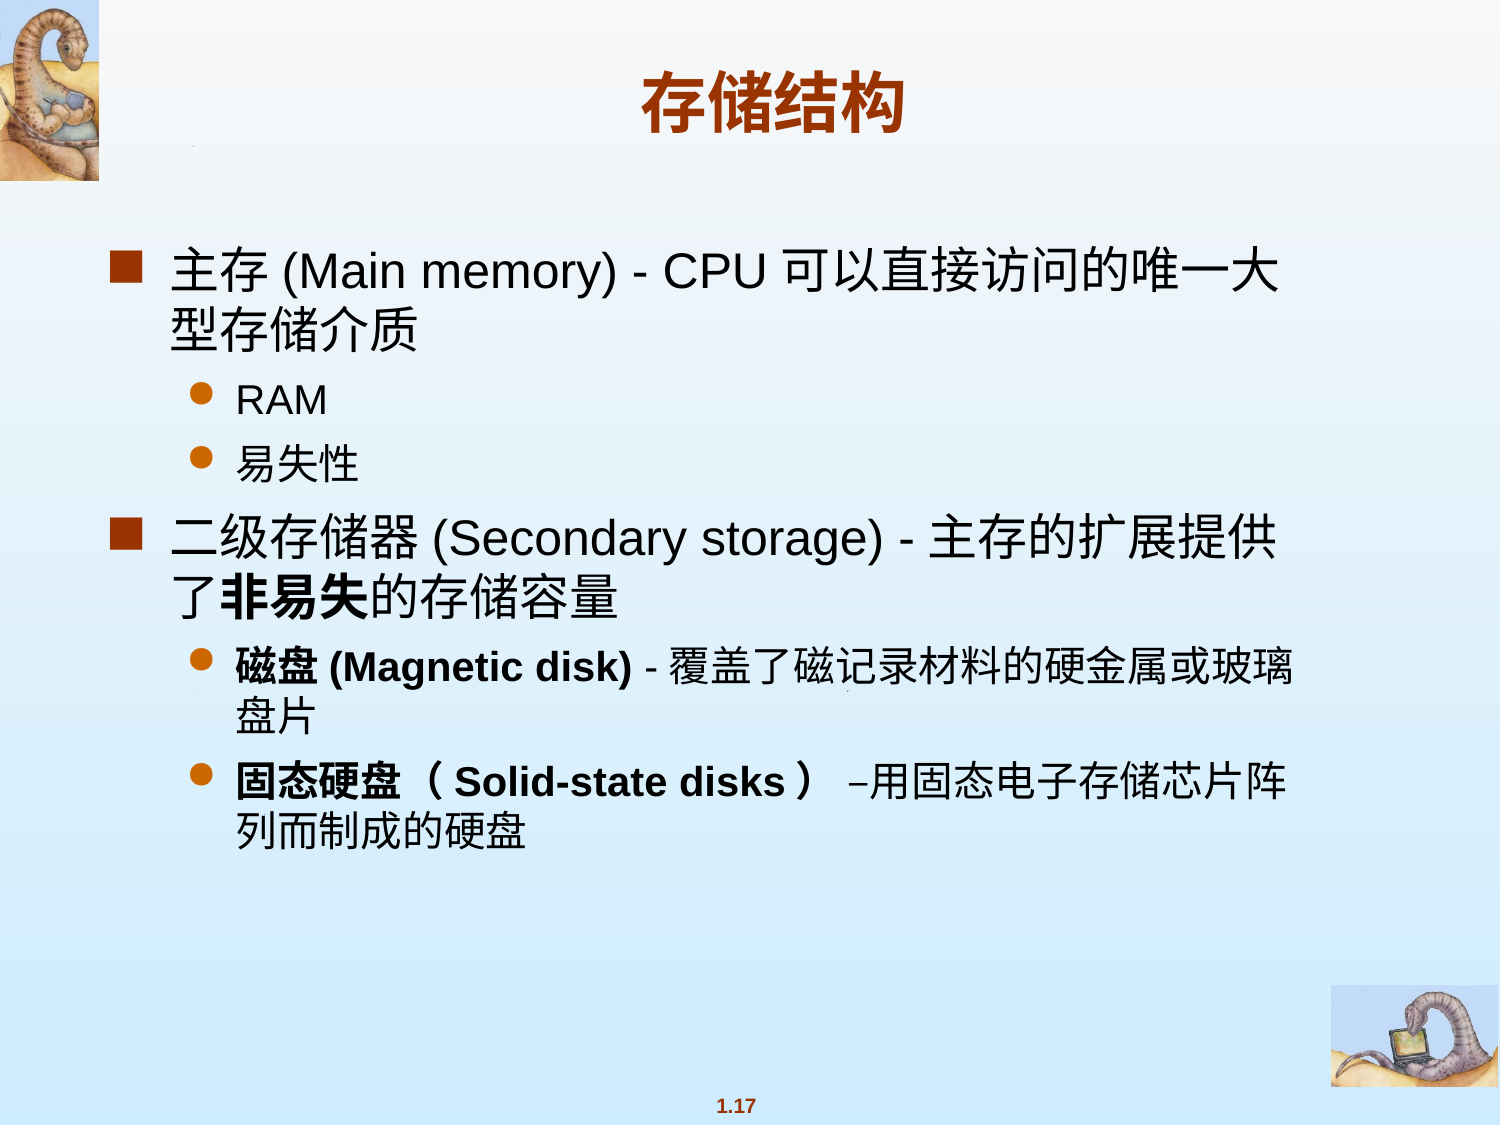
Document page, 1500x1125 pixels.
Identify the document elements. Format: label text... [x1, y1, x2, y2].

title 存储结构 [98, 23, 1449, 149]
picture [0, 0, 99, 181]
picture [1331, 985, 1498, 1087]
list 主存(Main memory) - CPU可以直接访问的唯一大型存储介质 RAM 易失性 二级存储器(Secondary storage) -主存的扩展提供了非易失的存储容量 磁盘(Magnetic disk) -覆盖了磁记录材料的硬金属或玻璃盘片 固态硬盘（Solid-state disks） –用固态电子存储芯片阵列而制成的硬盘 [98, 231, 1330, 907]
